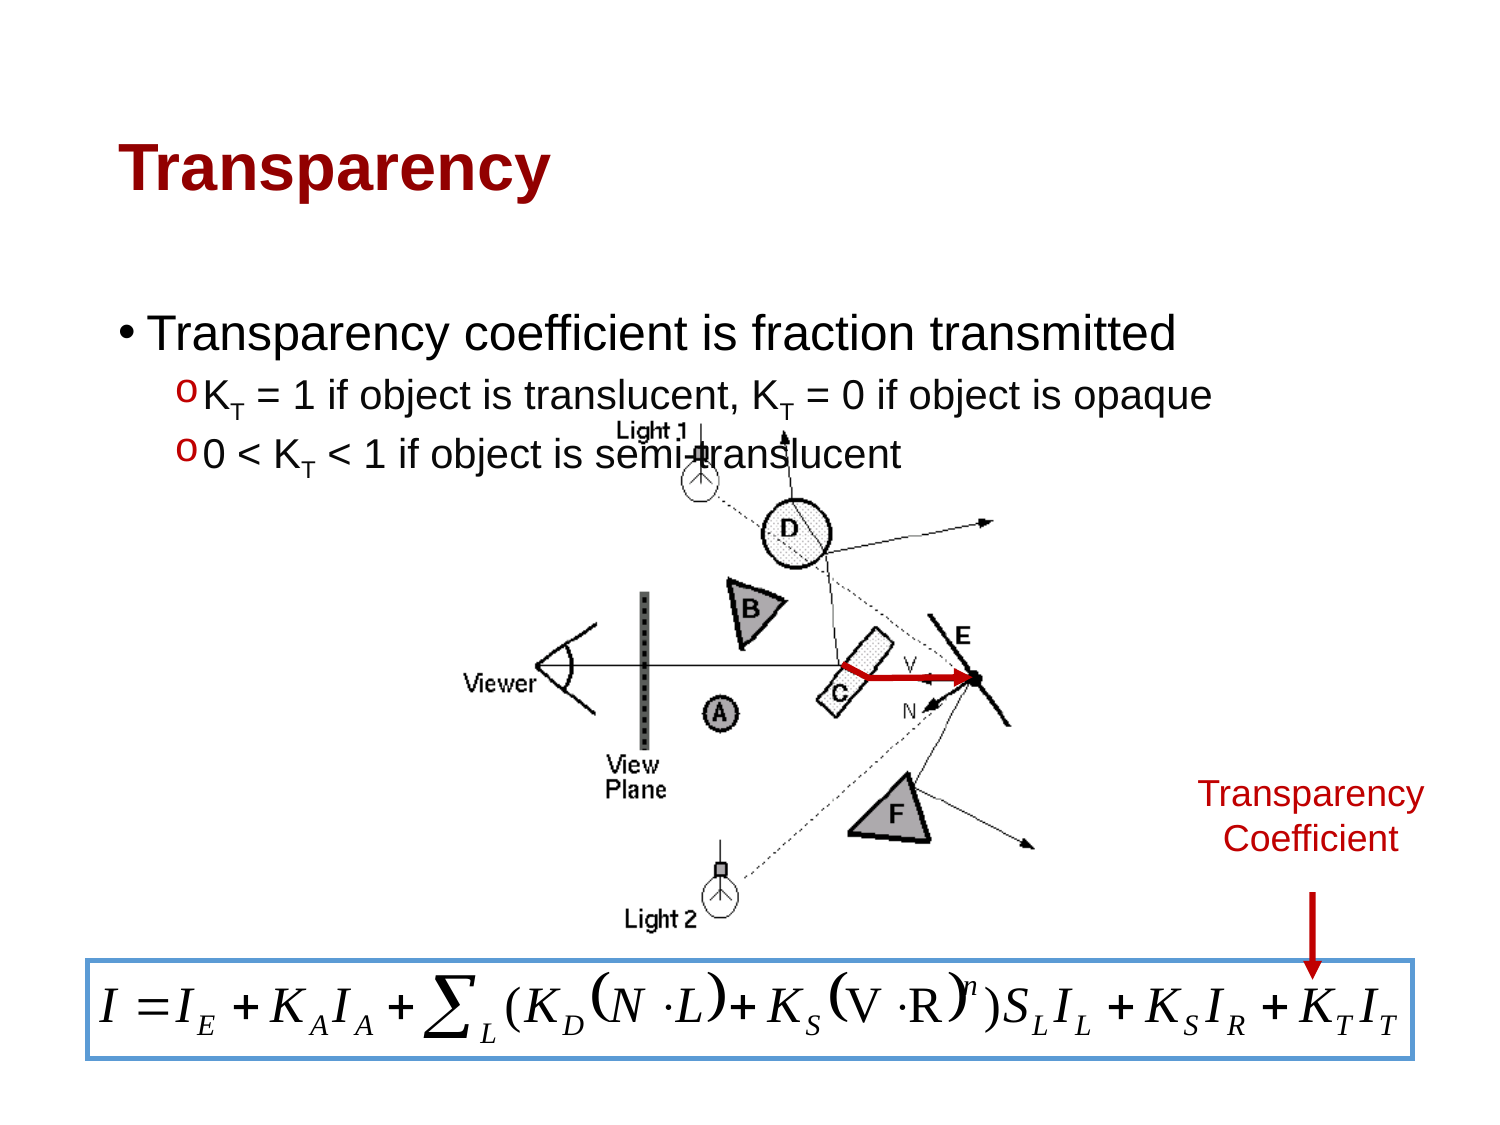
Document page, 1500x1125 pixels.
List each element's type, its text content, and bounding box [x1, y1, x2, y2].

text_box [90, 962, 1410, 1057]
title Transparency [103, 59, 1397, 278]
list Transparency coefficient is fraction transmitted KT = 1 if object is translucent, KT = 0 if object is opaque 0 < KT < 1 if object is semi-translucent [103, 299, 1397, 958]
text_box Transparency Coefficient [1182, 761, 1440, 867]
picture [454, 410, 1046, 935]
